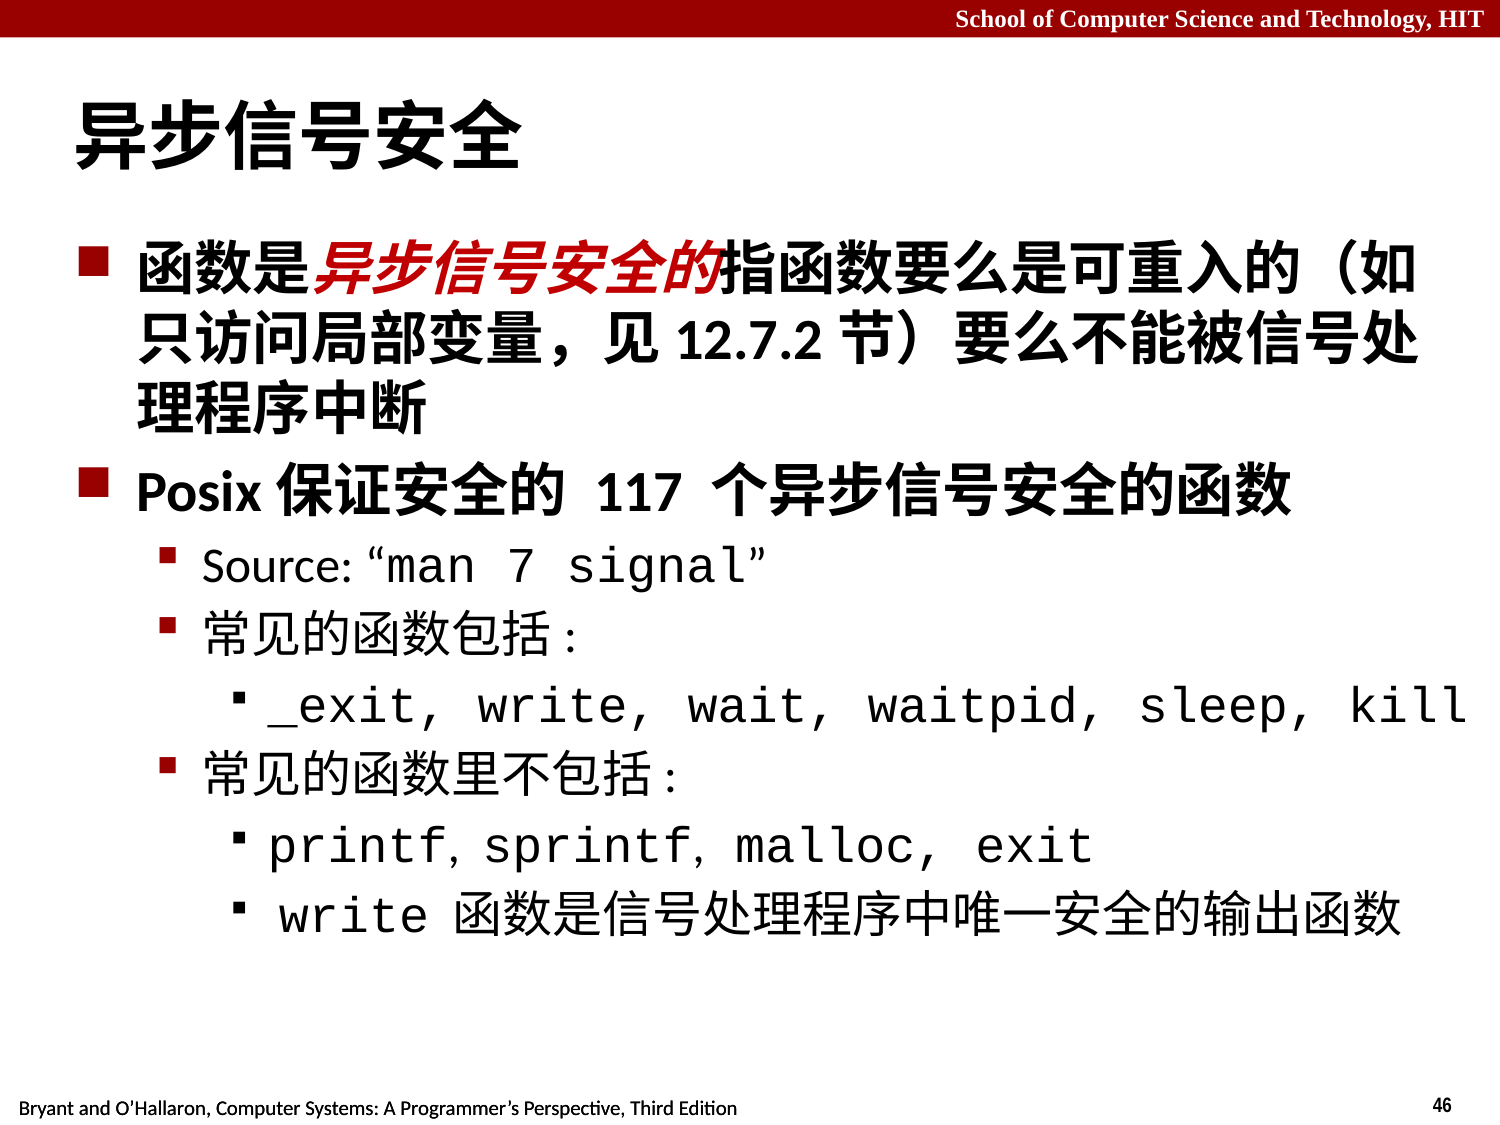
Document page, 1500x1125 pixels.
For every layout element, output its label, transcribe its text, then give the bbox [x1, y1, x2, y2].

title 异步信号安全 [58, 71, 1305, 197]
list 函数是异步信号安全的指函数要么是可重入的（如只访问局部变量，见12.7.2节）要么不能被信号处理程序中断 Posix保证安全的 117 个异步信号安全的函数 Source: “man 7 signal” 常见的函数包括: _exit, write, wait, waitpid, sleep, kill 常见的函数里不包括: printf, sprintf, malloc, exit write 函数是信号处理程序中唯一安全的输出函数 [64, 223, 1488, 1013]
